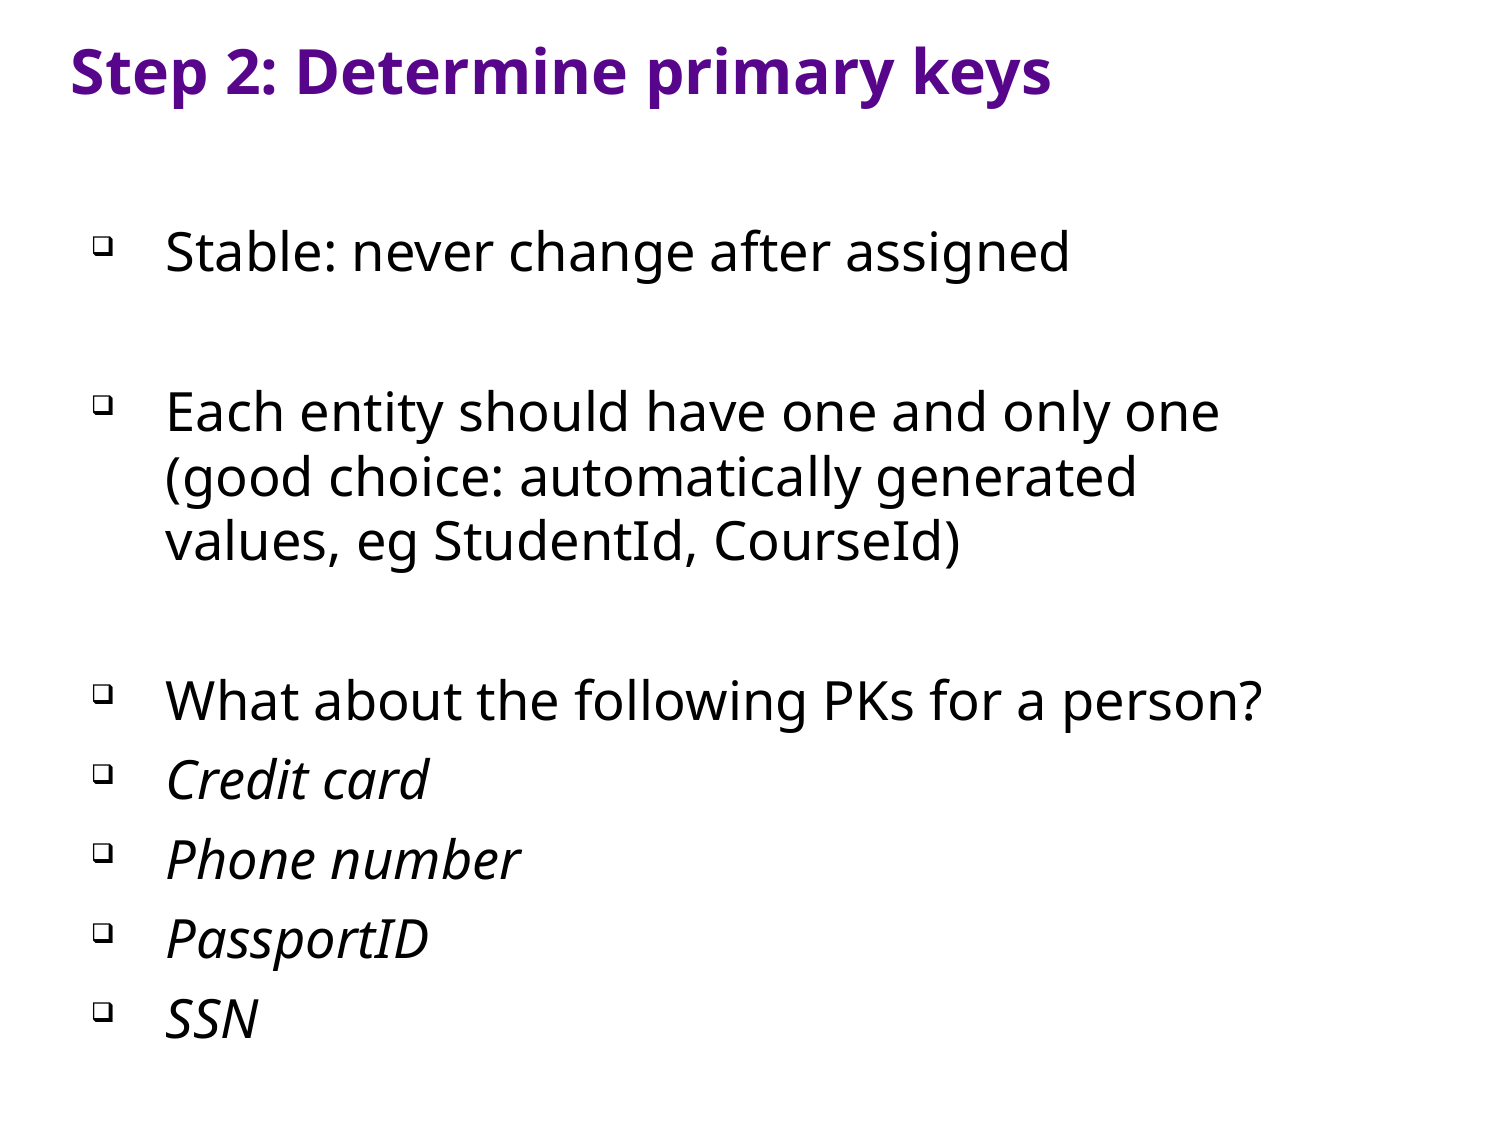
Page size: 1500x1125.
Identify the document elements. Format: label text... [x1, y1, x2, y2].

text_box Step 2: Determine primary keys [63, 24, 1336, 114]
text_box Stable: never change after assigned Each entity should have one and only one (good choice: automatically generated values, eg StudentId, CourseId) What about the following PKs for a person? Credit card Phone number PassportID SSN [77, 210, 1323, 1057]
